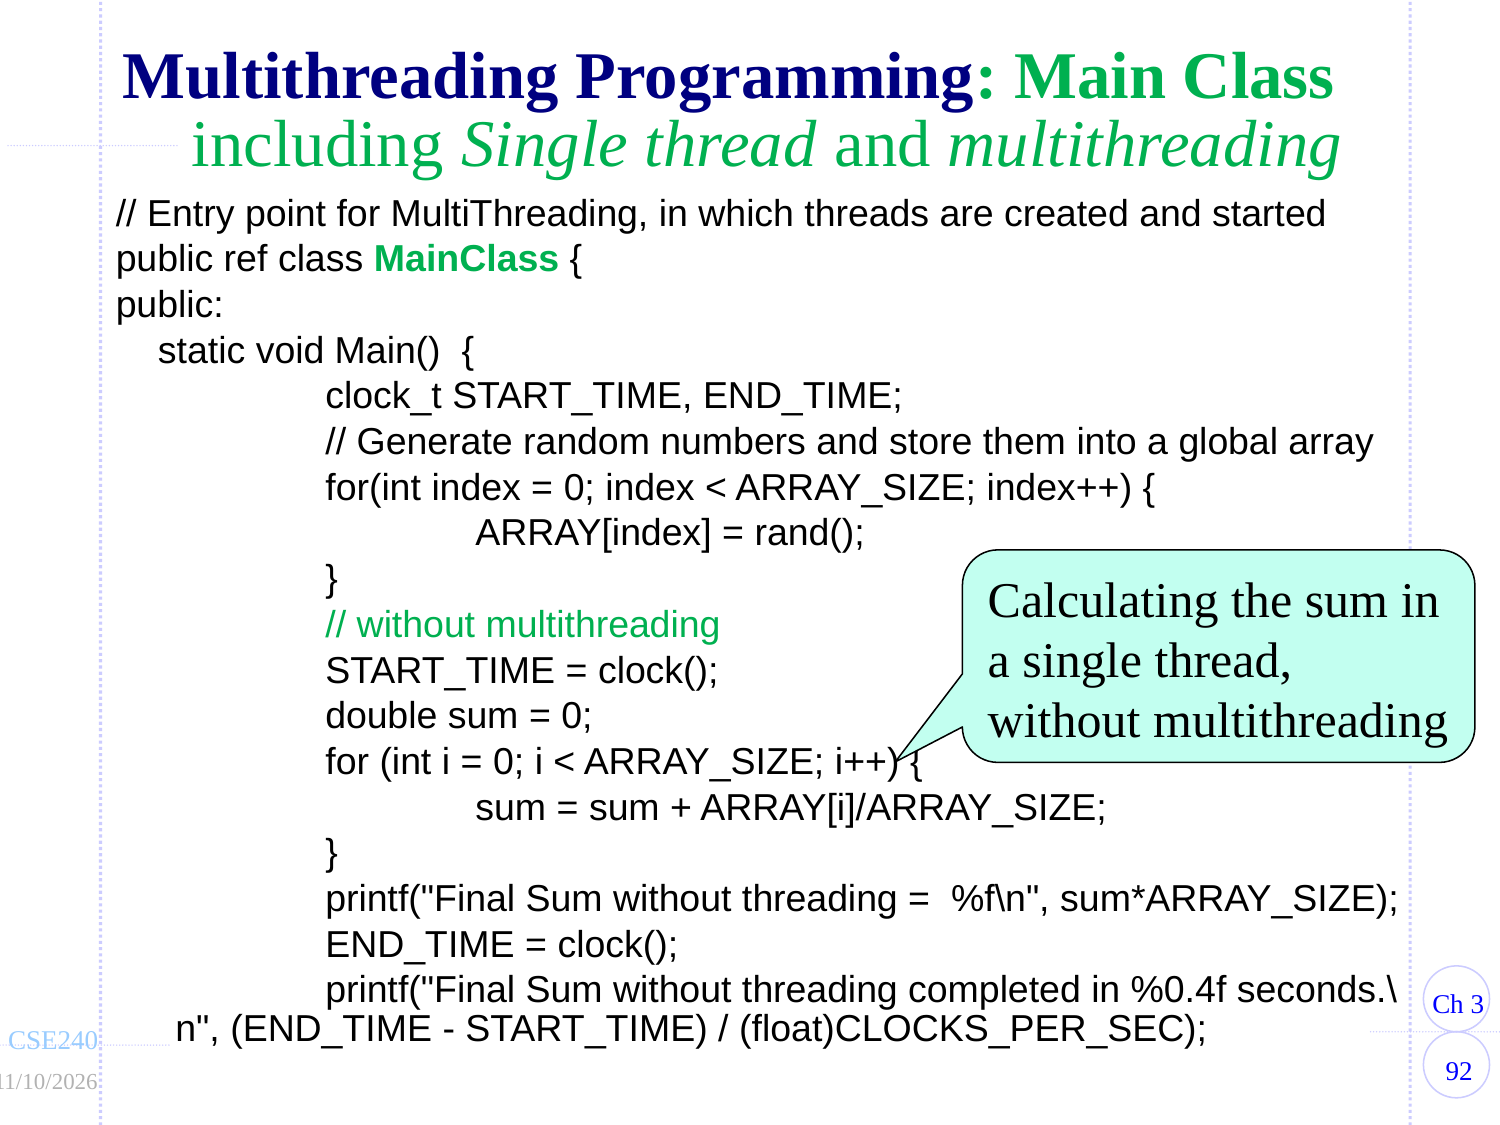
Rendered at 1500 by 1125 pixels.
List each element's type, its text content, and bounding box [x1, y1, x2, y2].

title Multithreading Programming: Main Class including Single thread and multithreading [24, 66, 1450, 159]
text_box Calculating the sum in a single thread, without multithreading [895, 549, 1475, 763]
list // Entry point for MultiThreading, in which threads are created and started public ref class MainClass { public: static void Main() { clock_t START_TIME, END_TIME; // Generate random numbers and store them into a global array for(int index = 0; index < ARRAY_SIZE; index++) { ARRAY[index] = rand(); } // without multithreading START_TIME = clock(); double sum = 0; for (int i = 0; i < ARRAY_SIZE; i++) { sum = sum + ARRAY[i]/ARRAY_SIZE; } printf("Final Sum without threading = %f\n", sum*ARRAY_SIZE); END_TIME = clock(); printf("Final Sum without threading completed in %0.4f seconds.\n", (END_TIME - START_TIME) / (float)CLOCKS_PER_SEC); [99, 187, 1450, 1125]
